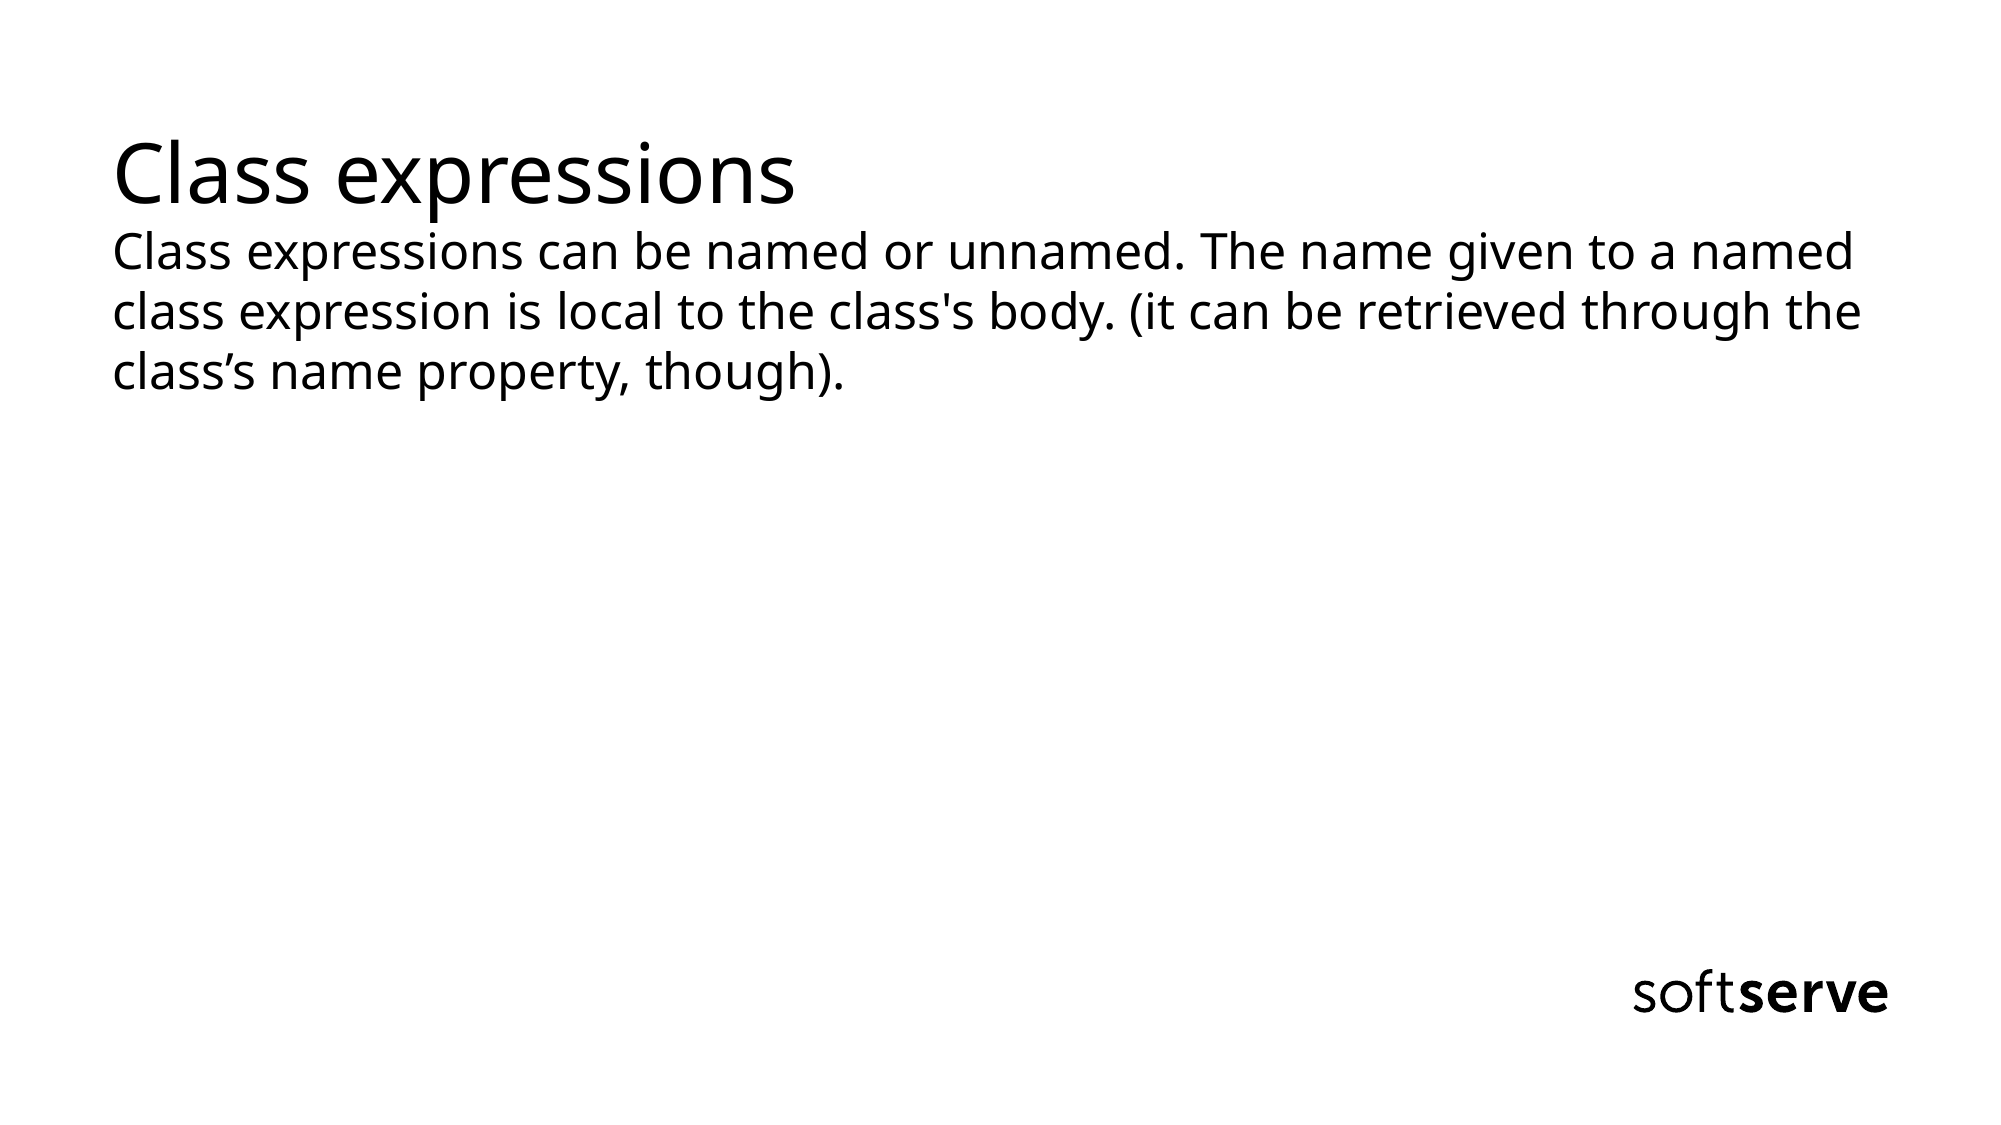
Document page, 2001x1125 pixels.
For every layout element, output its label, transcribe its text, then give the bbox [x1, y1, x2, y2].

title Class expressions Class expressions can be named or unnamed. The name given to a named class expression is local to the class's body. (it can be retrieved through the class’s name property, though). [112, 112, 1888, 900]
